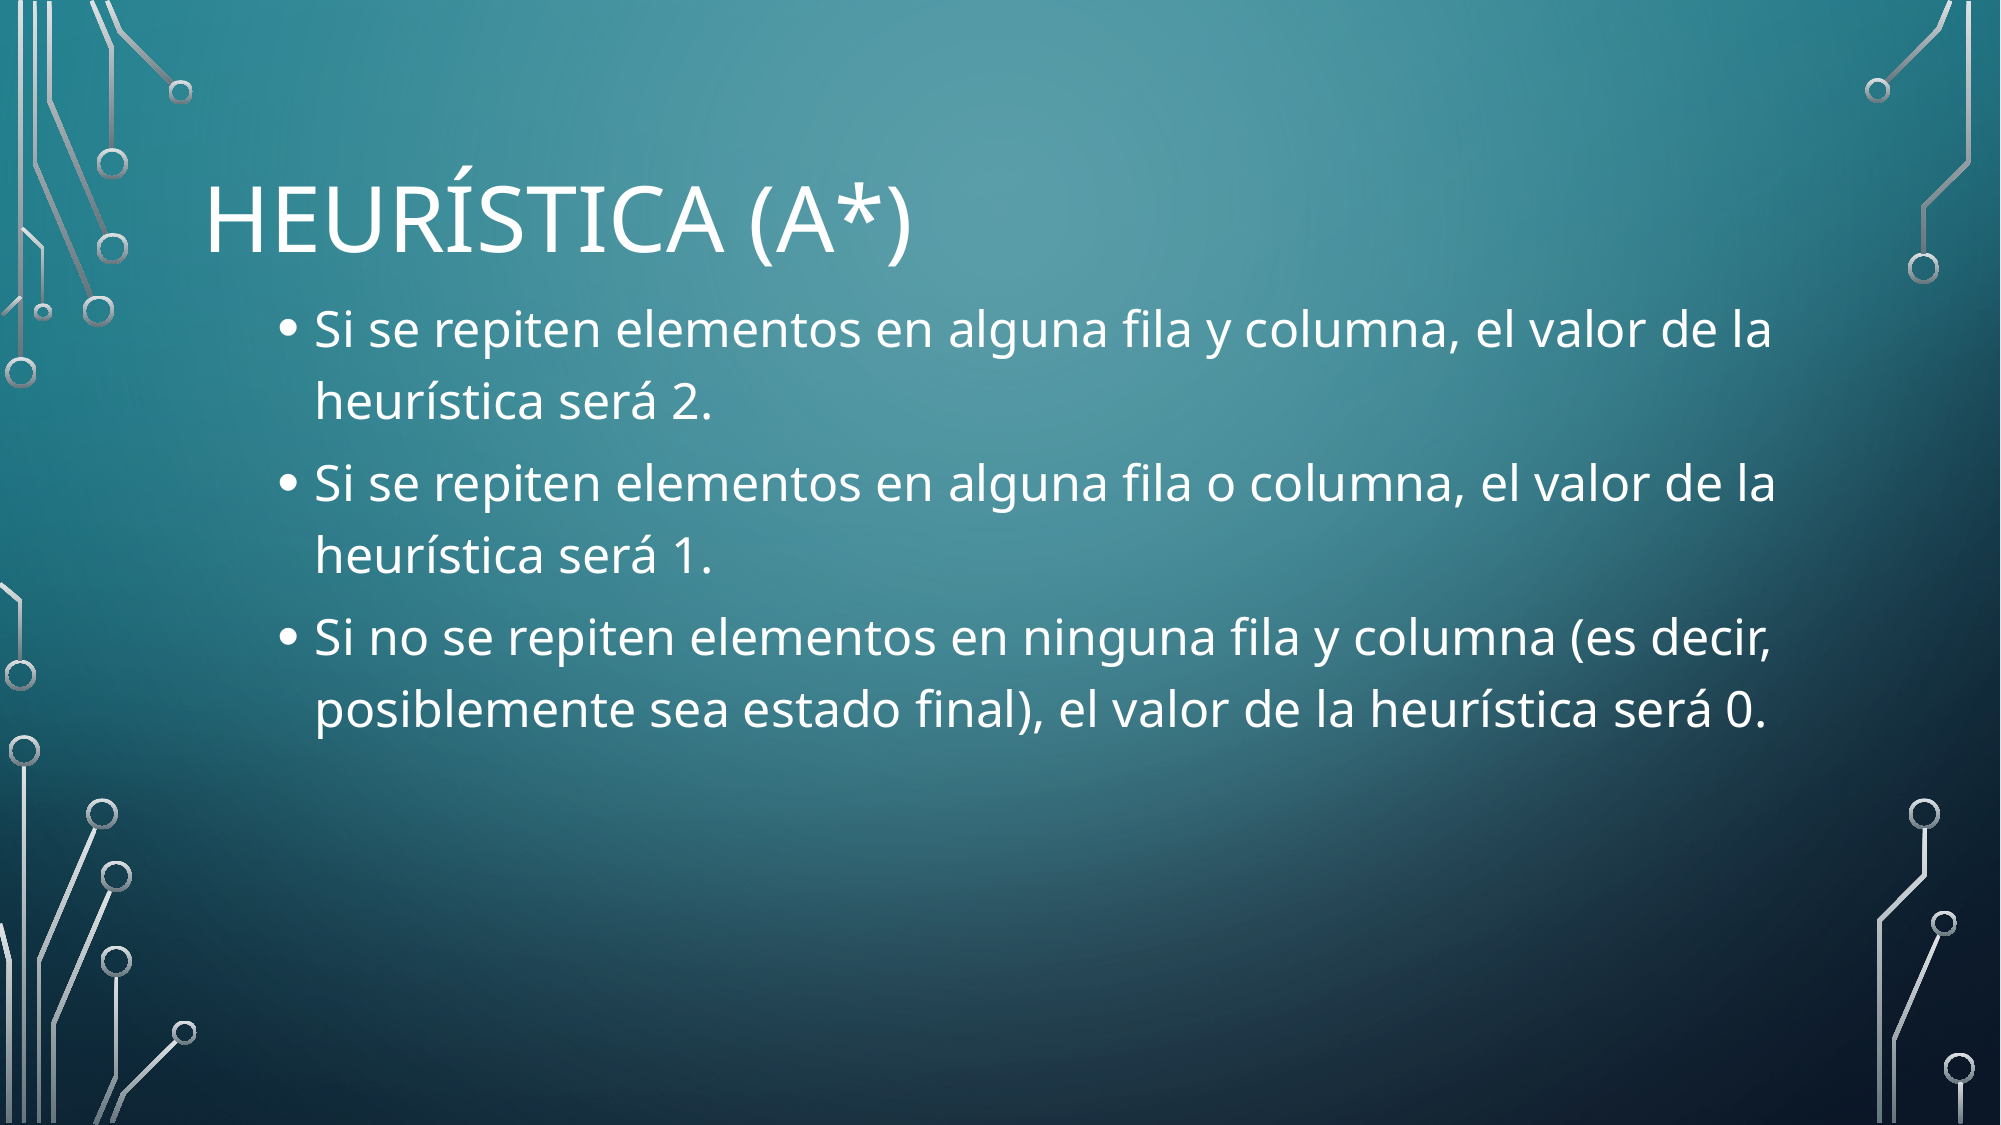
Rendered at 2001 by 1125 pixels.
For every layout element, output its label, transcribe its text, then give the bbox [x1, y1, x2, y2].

list Si se repiten elementos en alguna fila y columna, el valor de la heurística será 2. Si se repiten elementos en alguna fila o columna, el valor de la heurística será 1. Si no se repiten elementos en ninguna fila y columna (es decir, posiblemente sea estado final), el valor de la heurística será 0. [187, 277, 1813, 859]
title Heurística (a*) [187, 101, 1813, 277]
